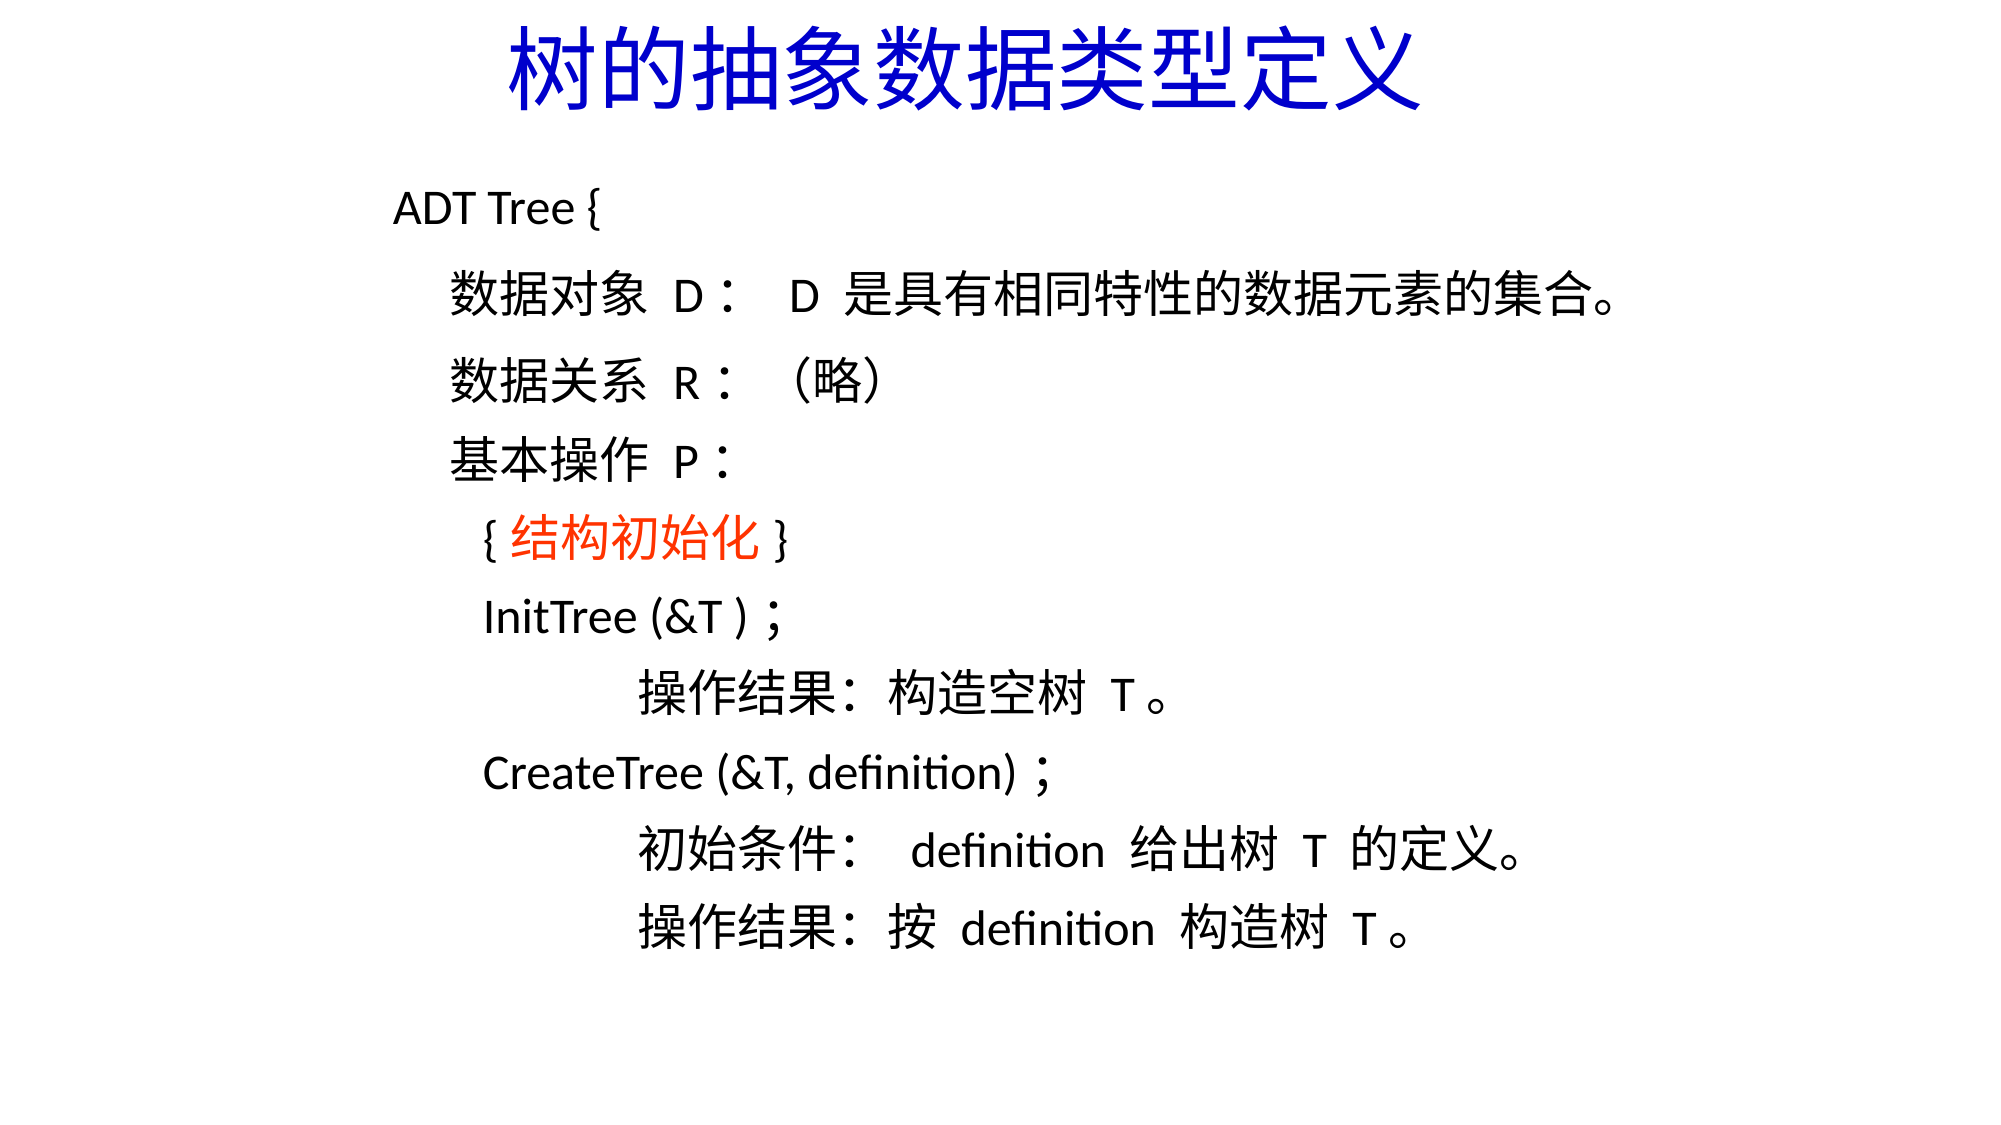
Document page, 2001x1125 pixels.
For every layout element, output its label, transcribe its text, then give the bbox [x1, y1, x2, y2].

text_box 树的抽象数据类型定义 [492, 0, 1532, 130]
text_box ADT Tree { 数据对象 D： D 是具有相同特性的数据元素的集合。 数据关系 R：（略） 基本操作 P： {结构初始化} InitTree (&T )； 操作结果：构造空树 T。 CreateTree (&T, definition)； 初始条件： definition 给出树 T 的定义。 操作结果：按 definition 构造树 T。 [378, 148, 1658, 964]
